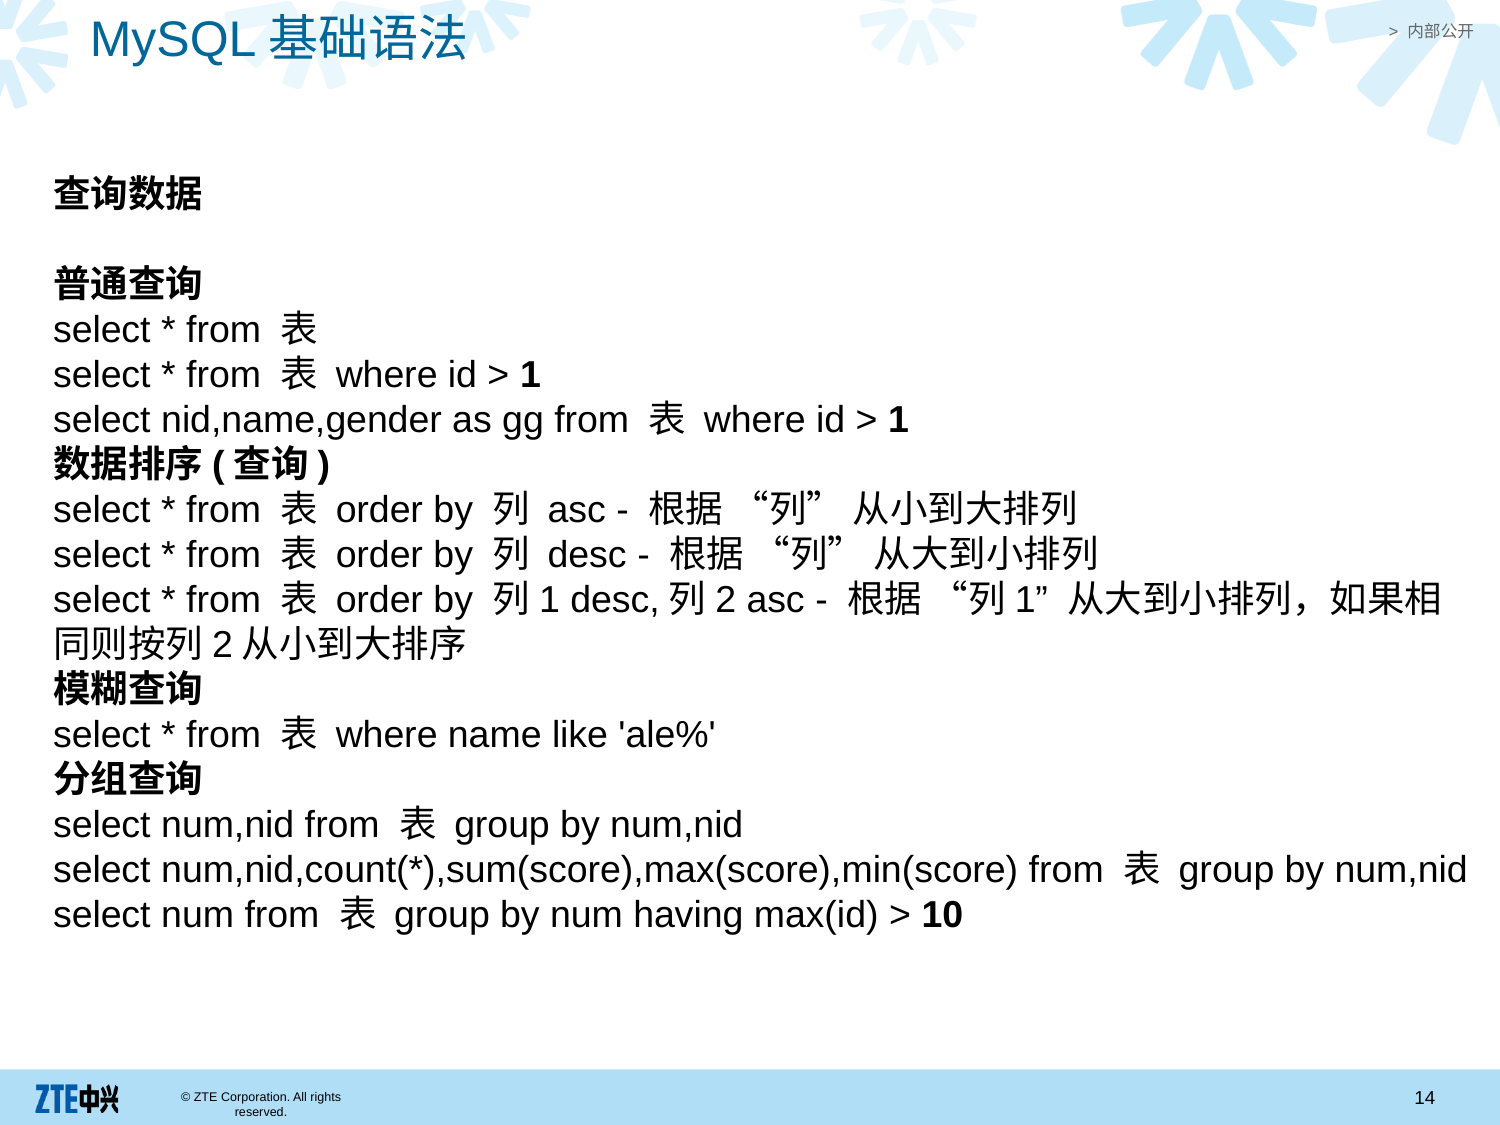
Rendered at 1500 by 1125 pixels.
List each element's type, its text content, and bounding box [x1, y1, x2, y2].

text_box 查询数据 普通查询 select * from 表 select * from 表 where id > 1 select nid,name,gender as gg from 表 where id > 1 数据排序(查询) select * from 表 order by 列 asc - 根据 “列” 从小到大排列 select * from 表 order by 列 desc - 根据 “列” 从大到小排列 select * from 表 order by 列1 desc,列2 asc - 根据 “列1” 从大到小排列，如果相同则按列2从小到大排序 模糊查询 select * from 表 where name like 'ale%' 分组查询 select num,nid from 表 group by num,nid select num,nid,count(*),sum(score),max(score),min(score) from 表 group by num,nid select num from 表 group by num having max(id) > 10 [38, 162, 1488, 943]
text_box MySQL基础语法 [74, 0, 1425, 74]
slide_number 14 [1362, 1067, 1488, 1125]
picture [0, 0, 1500, 1125]
